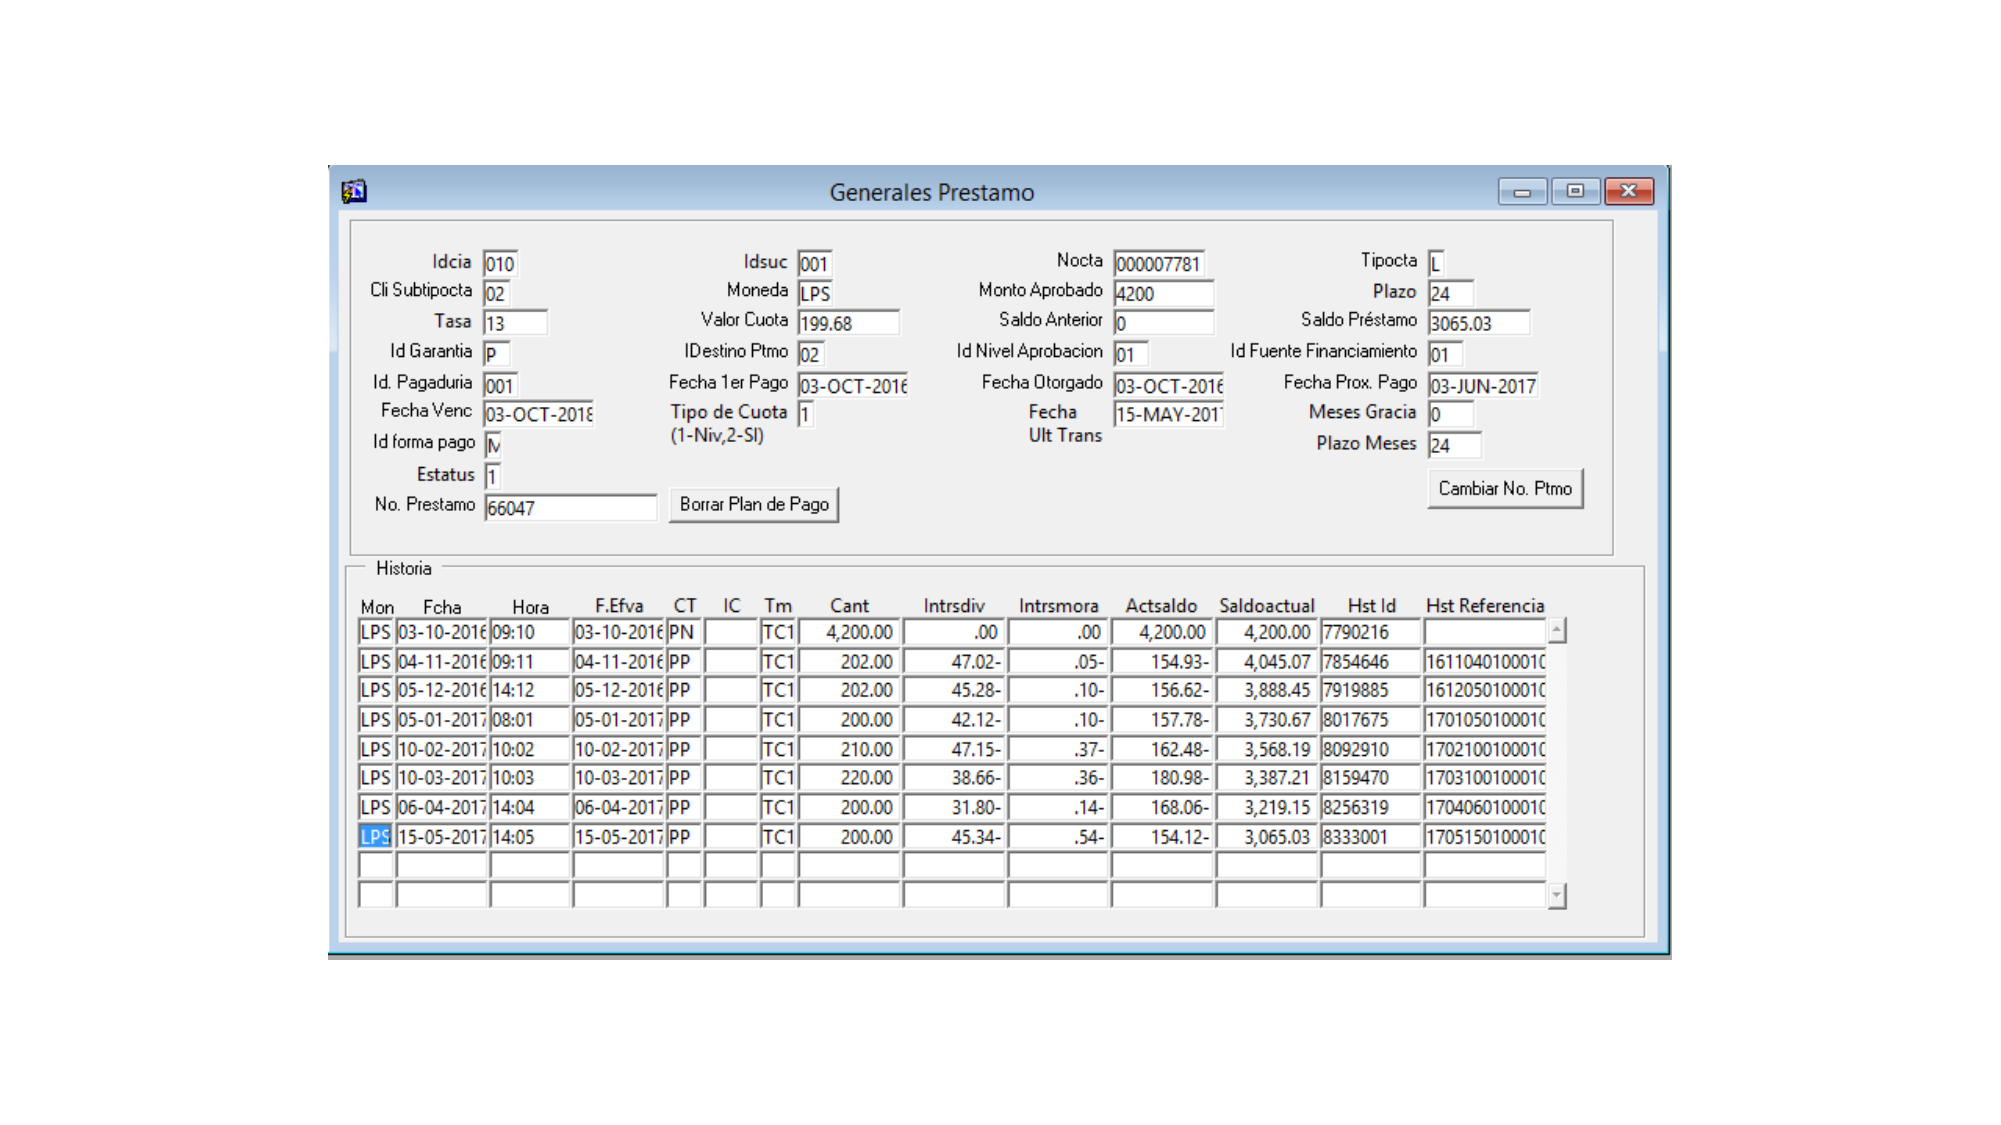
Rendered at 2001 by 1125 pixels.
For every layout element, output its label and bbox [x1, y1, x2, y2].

picture [328, 165, 1672, 960]
